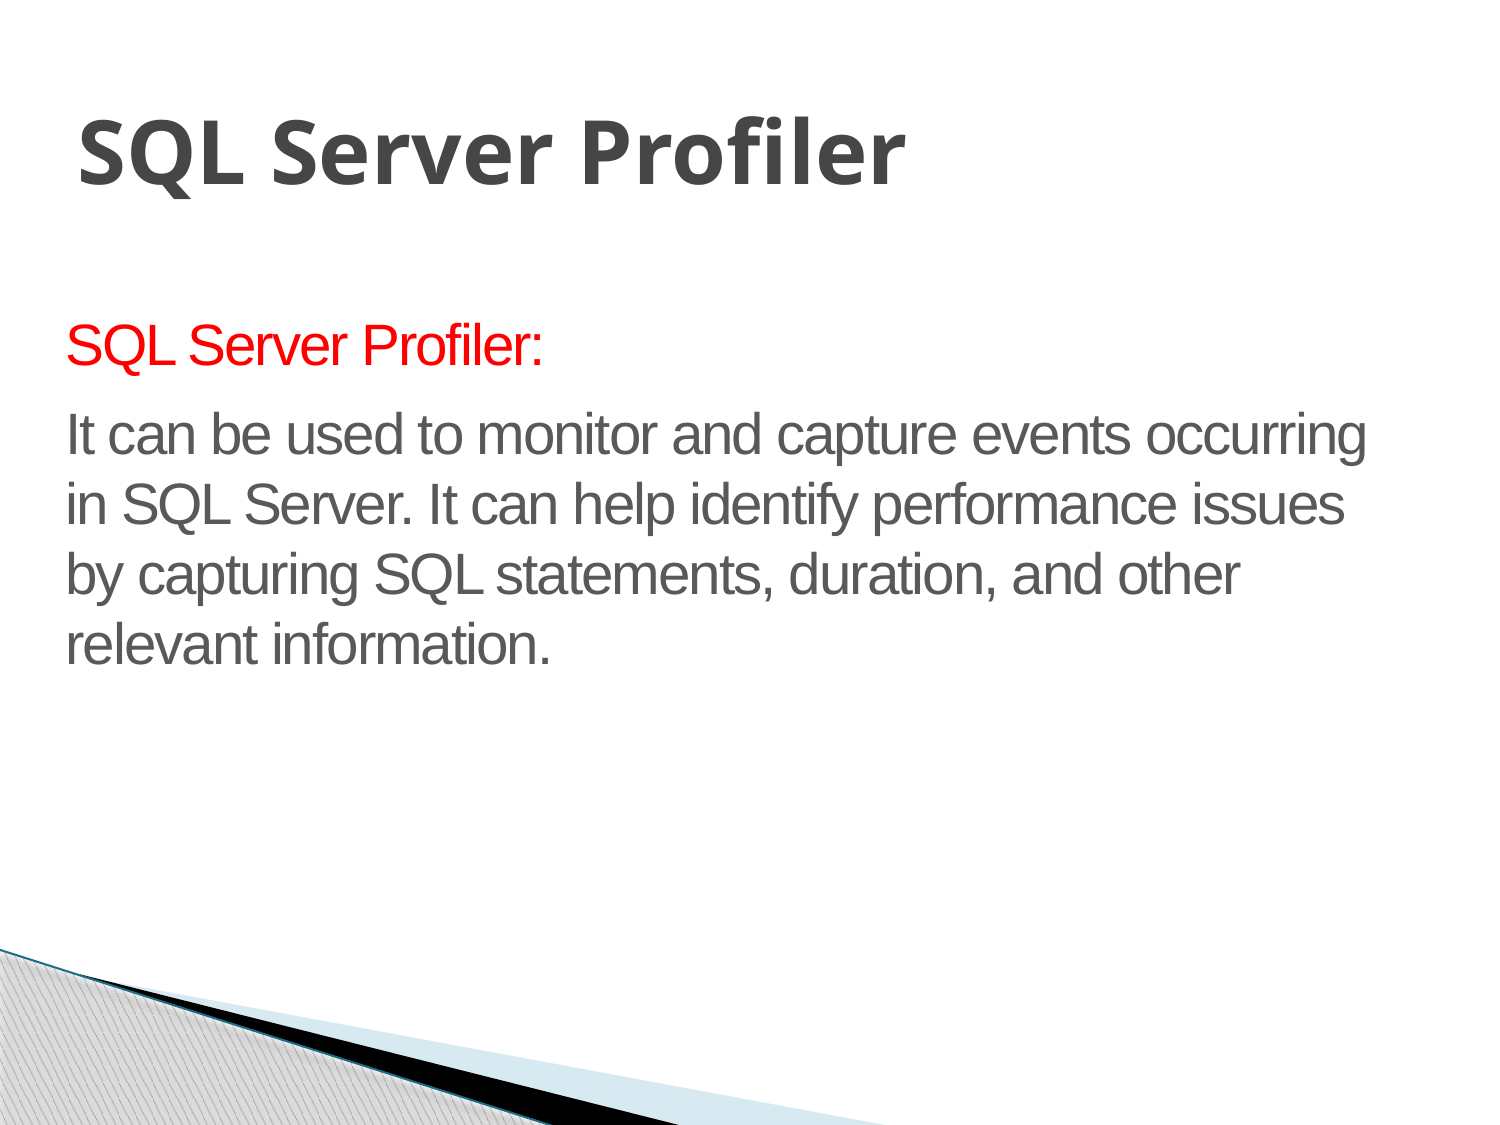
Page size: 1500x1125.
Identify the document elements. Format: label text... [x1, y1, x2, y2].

list SQL Server Profiler: It can be used to monitor and capture events occurring in SQL Server. It can help identify performance issues by capturing SQL statements, duration, and other relevant information. [50, 299, 1422, 456]
title SQL Server Profiler [62, 87, 1435, 211]
